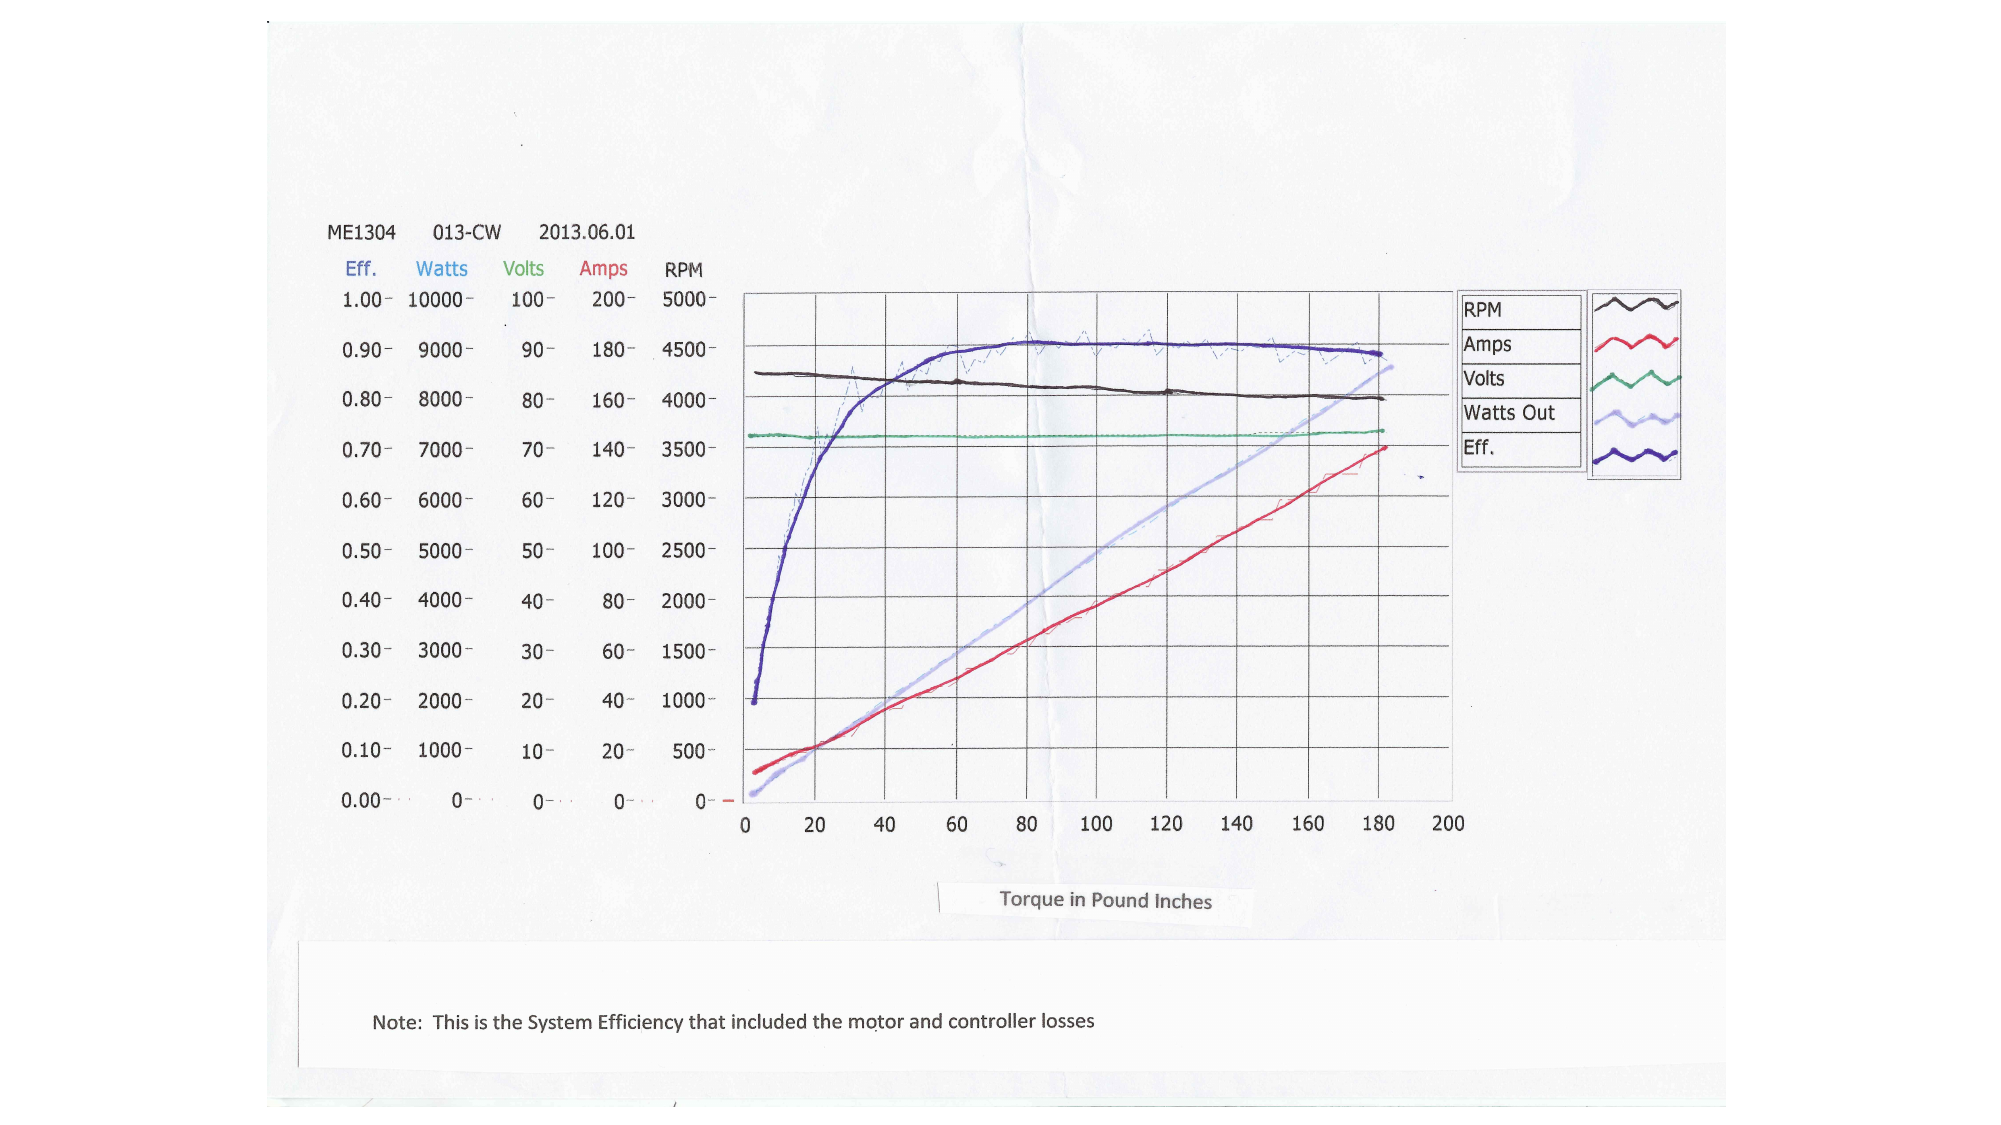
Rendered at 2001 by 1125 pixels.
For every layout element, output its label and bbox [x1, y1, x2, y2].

picture [267, 21, 1726, 1107]
